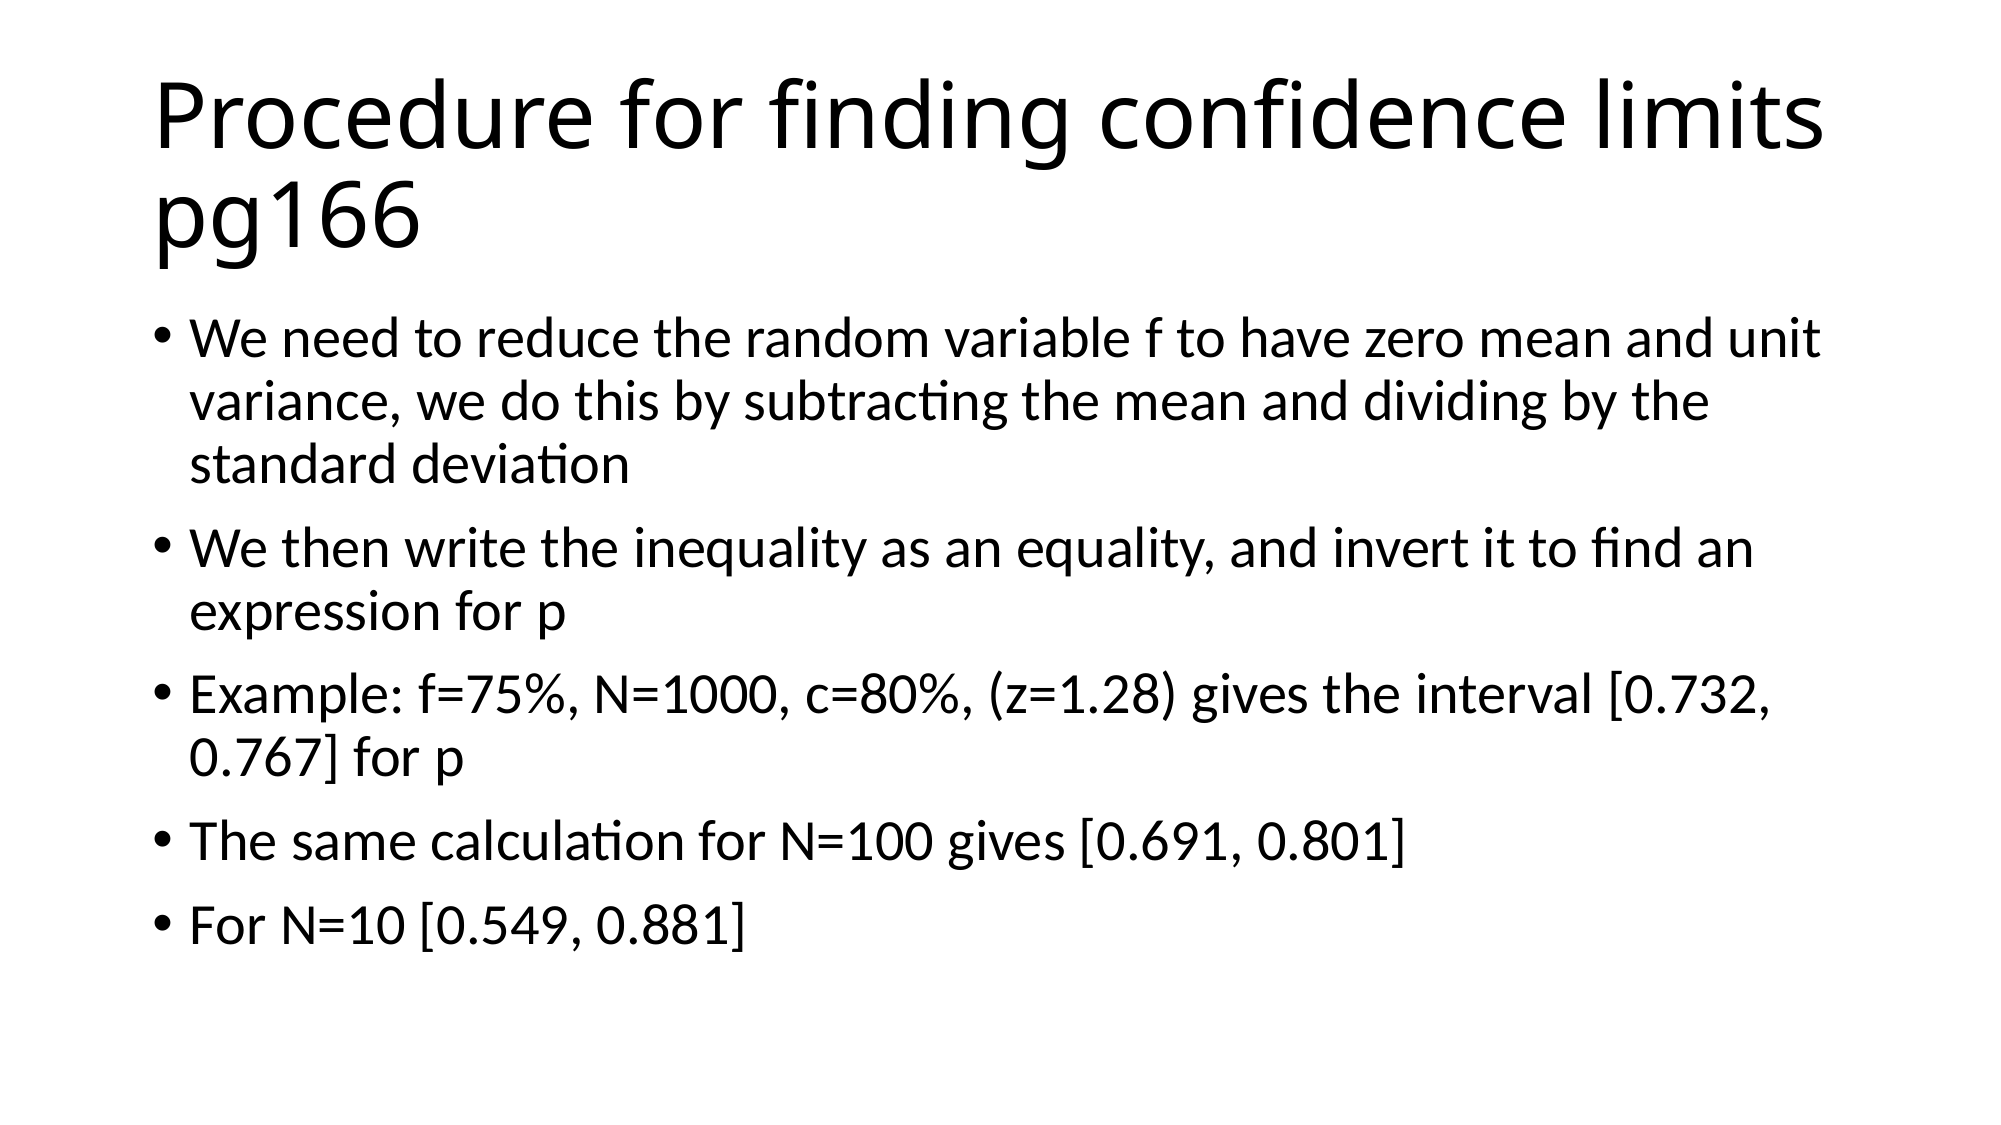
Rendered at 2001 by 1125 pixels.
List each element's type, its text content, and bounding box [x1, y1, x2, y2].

title Procedure for finding confidence limits pg166 [137, 59, 1863, 278]
list We need to reduce the random variable f to have zero mean and unit variance, we do this by subtracting the mean and dividing by the standard deviation We then write the inequality as an equality, and invert it to find an expression for p Example: f=75%, N=1000, c=80%, (z=1.28) gives the interval [0.732, 0.767] for p The same calculation for N=100 gives [0.691, 0.801] For N=10 [0.549, 0.881] [137, 299, 1863, 1014]
